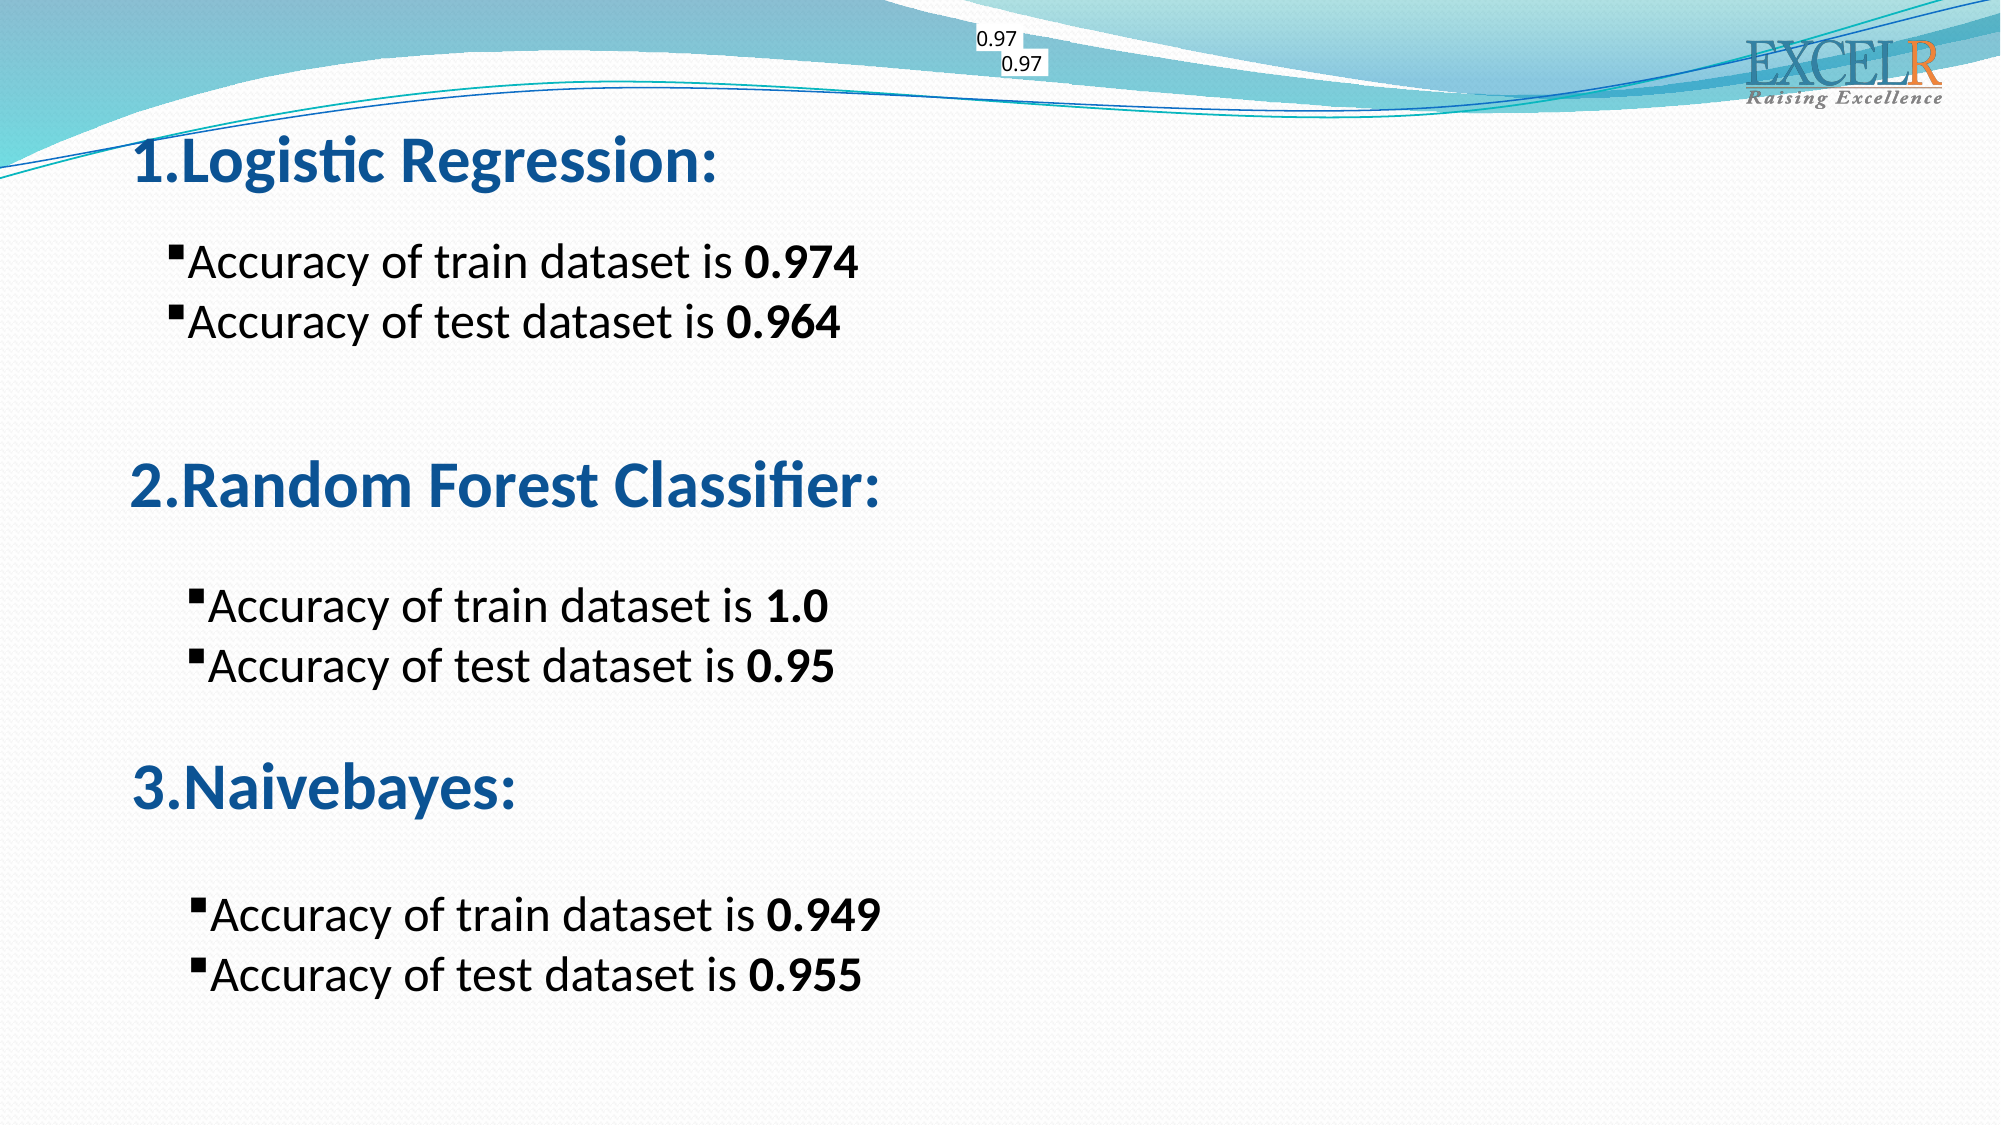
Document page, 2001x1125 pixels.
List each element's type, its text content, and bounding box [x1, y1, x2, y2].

picture [1746, 40, 1942, 109]
text_box Accuracy of train dataset is 0.949 Accuracy of test dataset is 0.955 [172, 873, 1213, 1009]
text_box 2.Random Forest Classifier: [114, 433, 1544, 529]
text_box Accuracy of train dataset is 1.0 Accuracy of test dataset is 0.95 [170, 564, 1212, 700]
text_box 1.Logistic Regression: [115, 108, 1544, 204]
text_box 3.Naivebayes: [116, 735, 1546, 831]
text_box 0.97 [976, 23, 1024, 52]
text_box 0.97 [1001, 48, 1049, 77]
text_box Accuracy of train dataset is 0.974 Accuracy of test dataset is 0.964 [149, 221, 1191, 357]
